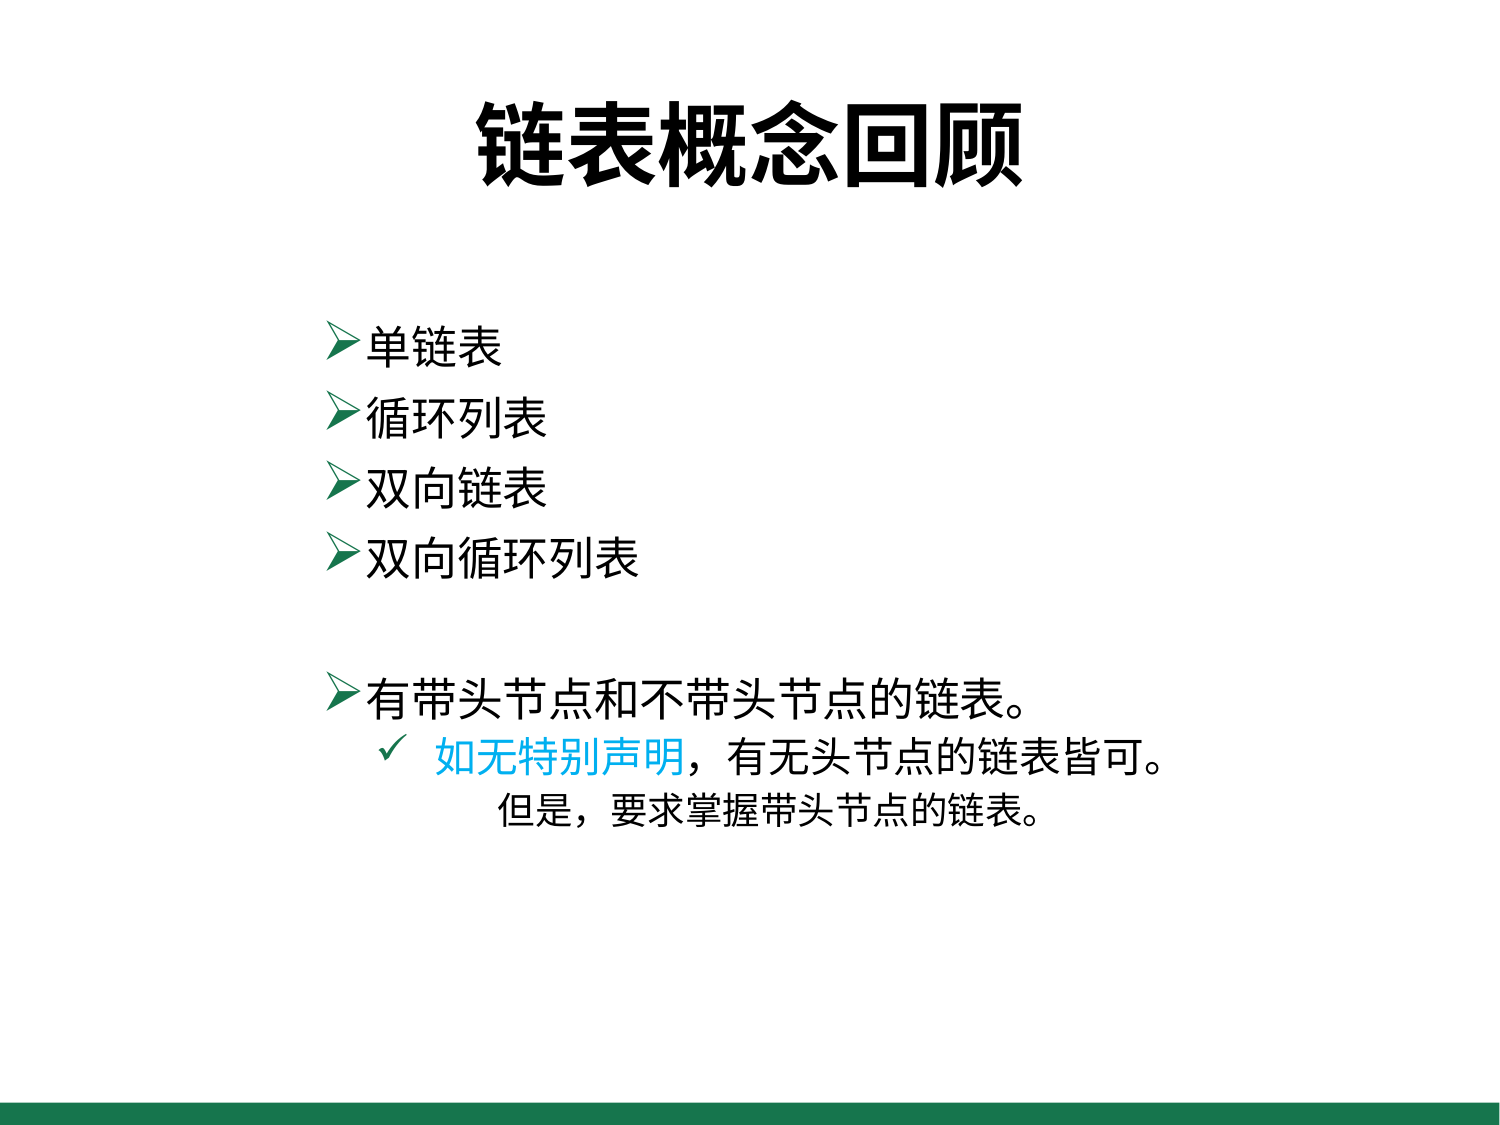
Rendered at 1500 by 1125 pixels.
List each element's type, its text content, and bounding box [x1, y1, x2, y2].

text_box 单链表 循环列表 双向链表 双向循环列表 有带头节点和不带头节点的链表。 如无特别声明，有无头节点的链表皆可。 但是，要求掌握带头节点的链表。 [307, 317, 1317, 993]
text_box 链表概念回顾 [112, 92, 1388, 281]
